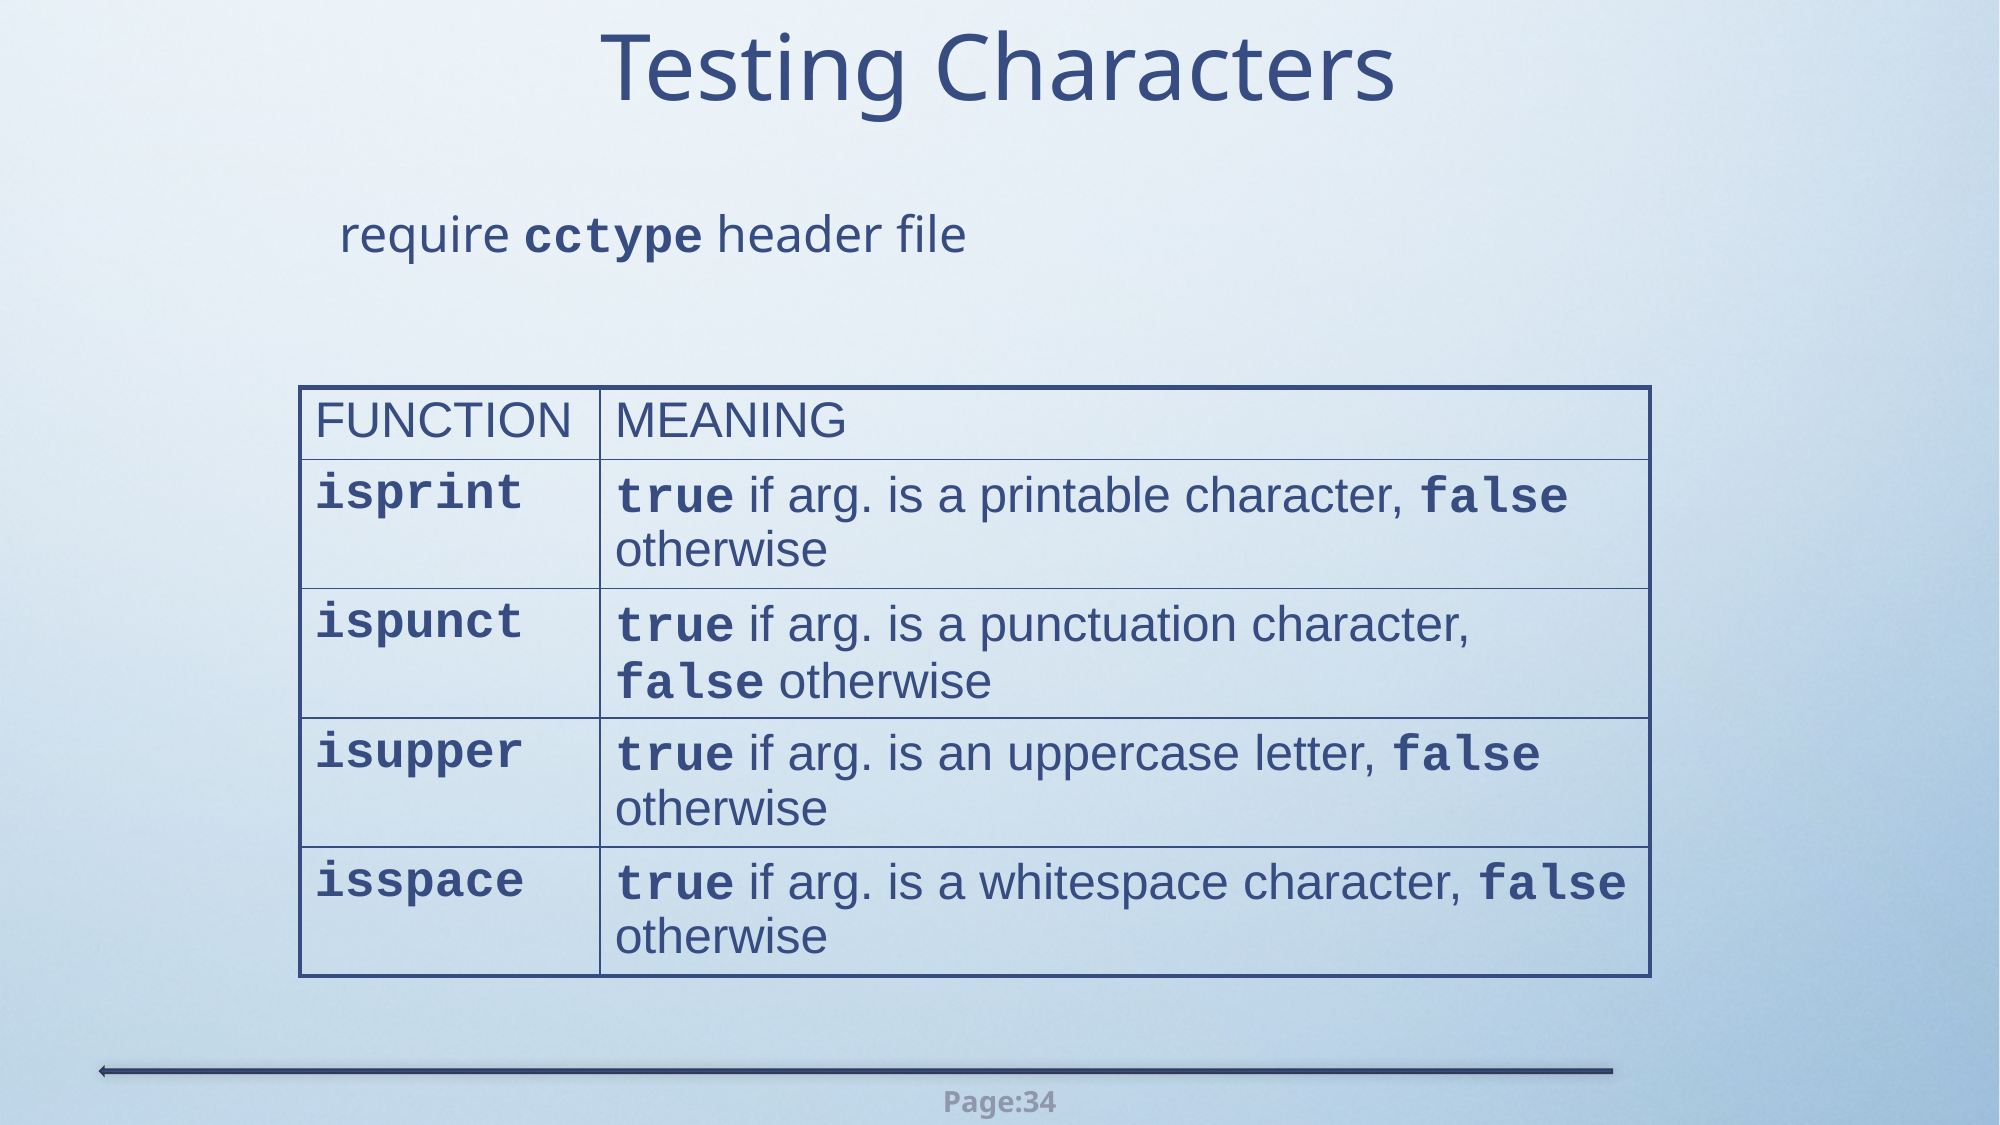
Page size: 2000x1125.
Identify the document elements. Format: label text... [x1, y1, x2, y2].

table_cell true if arg. is a printable character, false otherwise [601, 460, 1648, 588]
table_cell true if arg. is a punctuation character, false otherwise [601, 589, 1648, 717]
table_header FUNCTION [302, 390, 599, 459]
table_header MEANING [601, 390, 1648, 459]
table_cell ispunct [302, 589, 599, 717]
table_cell isspace [302, 848, 599, 974]
list require cctype header file [324, 200, 1625, 313]
table_cell isupper [302, 719, 599, 846]
table_cell isprint [302, 460, 599, 588]
title Testing Characters [0, 0, 2000, 130]
picture [0, 130, 2000, 1125]
table_cell true if arg. is an uppercase letter, false otherwise [601, 719, 1648, 846]
table_cell true if arg. is a whitespace character, false otherwise [601, 848, 1648, 974]
